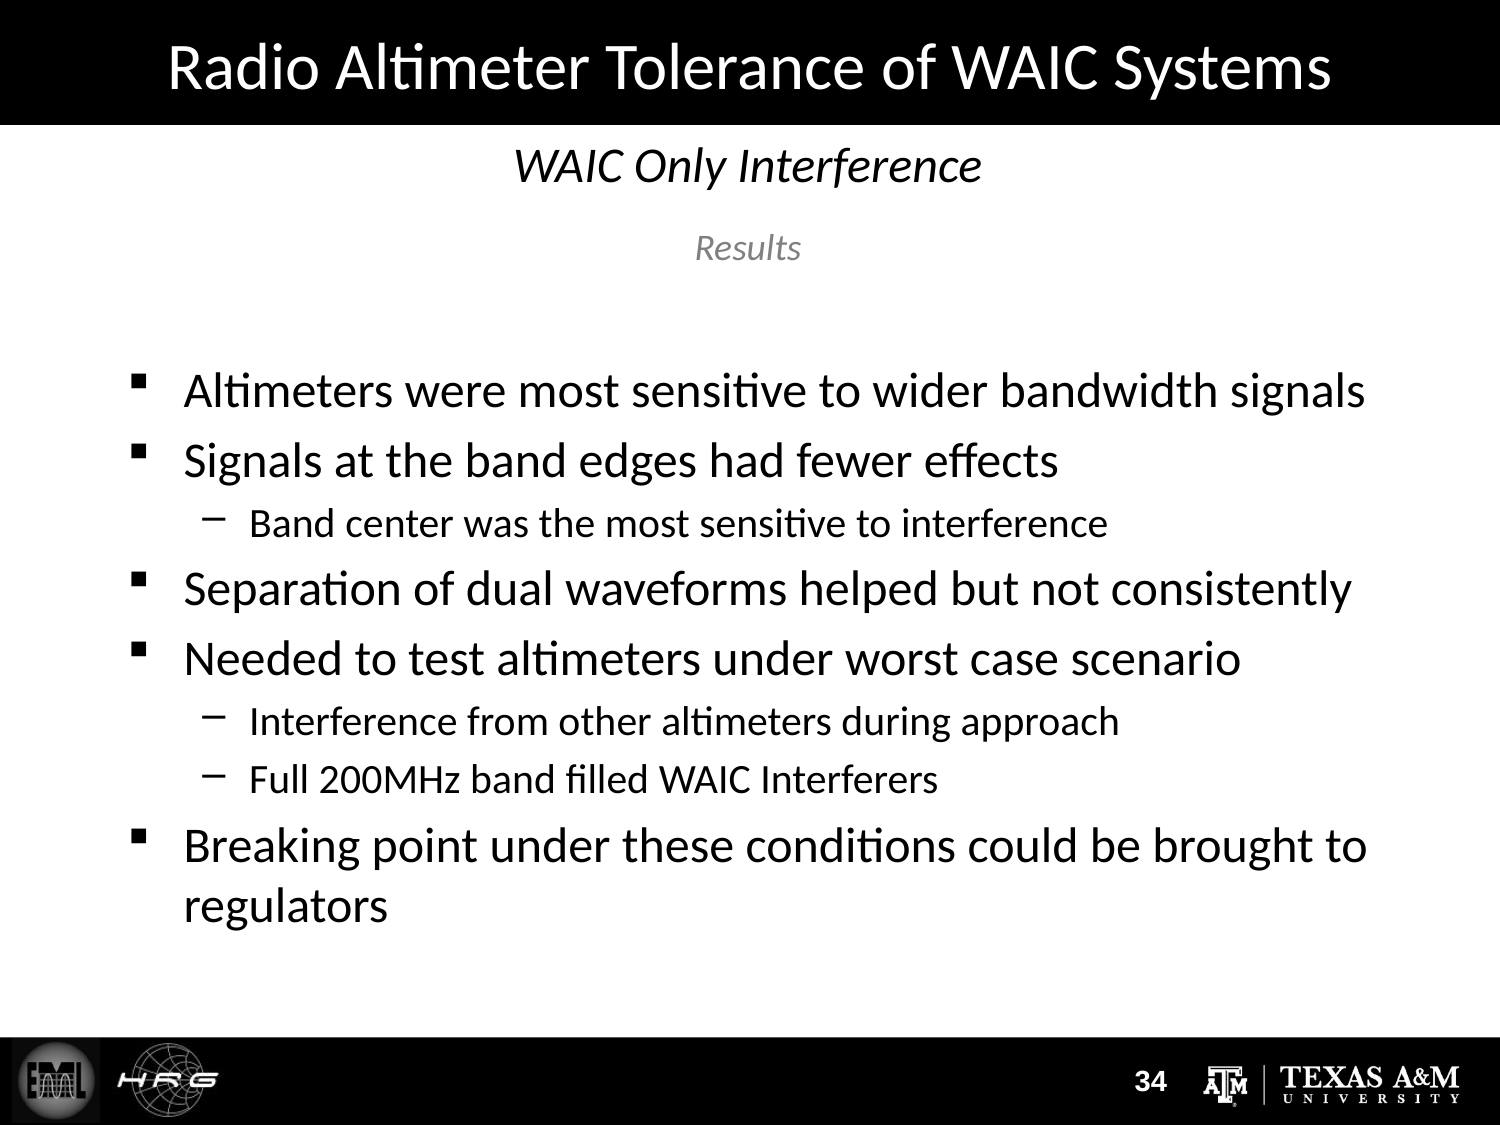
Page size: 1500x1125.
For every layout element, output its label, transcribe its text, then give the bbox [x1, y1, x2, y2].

title Radio Altimeter Tolerance of WAIC Systems [0, 0, 1500, 125]
list Results [0, 215, 1500, 275]
list WAIC Only Interference [0, 125, 1500, 200]
picture [112, 1042, 224, 1118]
slide_number 34 [832, 1050, 1183, 1110]
list Altimeters were most sensitive to wider bandwidth signals Signals at the band edges had fewer effects Band center was the most sensitive to interference Separation of dual waveforms helped but not consistently Needed to test altimeters under worst case scenario Interference from other altimeters during approach Full 200MHz band filled WAIC Interferers Breaking point under these conditions could be brought to regulators [112, 350, 1388, 988]
picture [1187, 1049, 1475, 1120]
